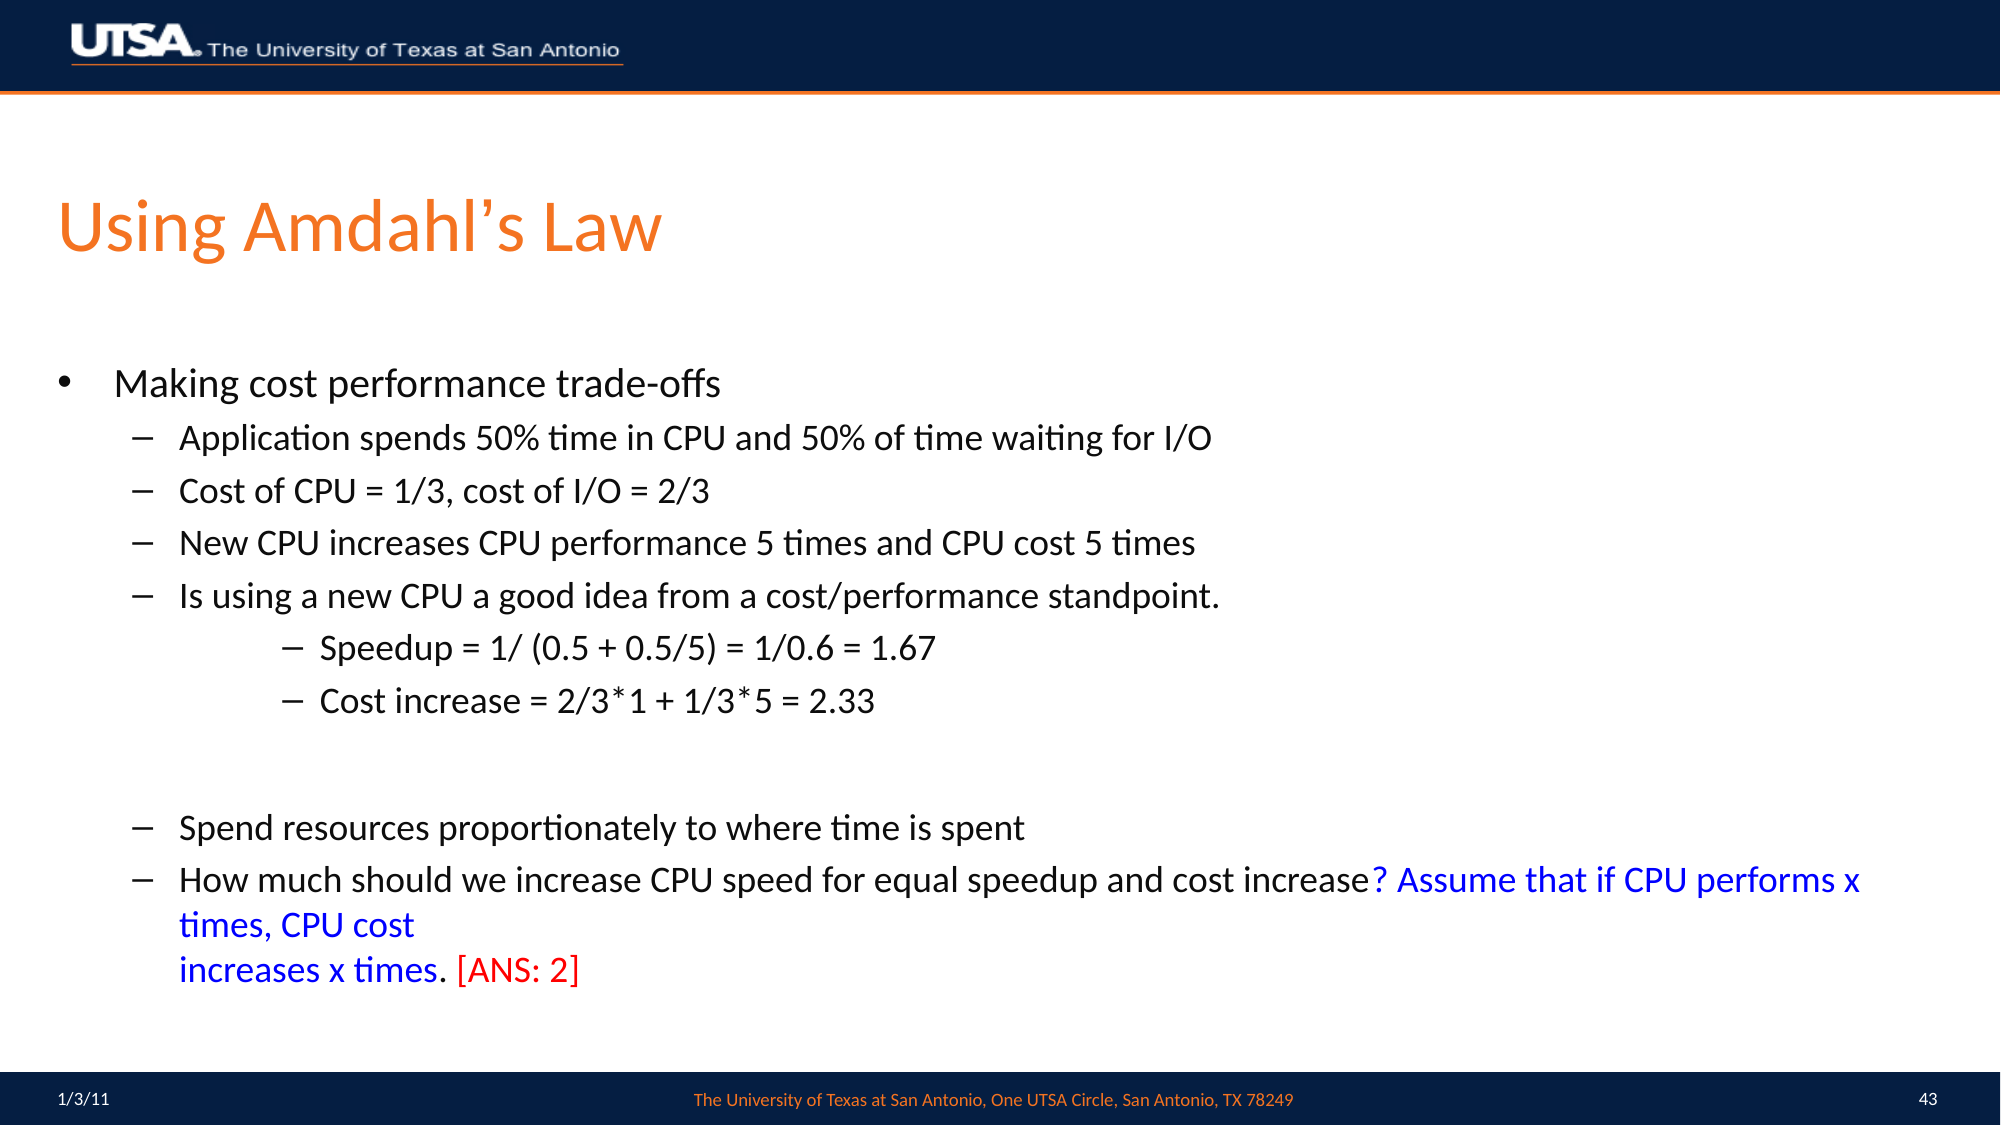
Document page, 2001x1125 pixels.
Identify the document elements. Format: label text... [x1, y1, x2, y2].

title Using Amdahl’s Law [42, 127, 1953, 315]
picture [0, 0, 2000, 91]
list Making cost performance trade-offs Application spends 50% time in CPU and 50% of time waiting for I/O Cost of CPU = 1/3, cost of I/O = 2/3 New CPU increases CPU performance 5 times and CPU cost 5 times Is using a new CPU a good idea from a cost/performance standpoint. Speedup = 1/ (0.5 + 0.5/5) = 1/0.6 = 1.67 Cost increase = 2/3*1 + 1/3*5 = 2.33 Spend resources proportionately to where time is spent How much should we increase CPU speed for equal speedup and cost increase? Assume that if CPU performs x times, CPU cost increases x times. [ANS: 2] [42, 348, 1953, 1005]
picture [0, 1072, 2001, 1125]
